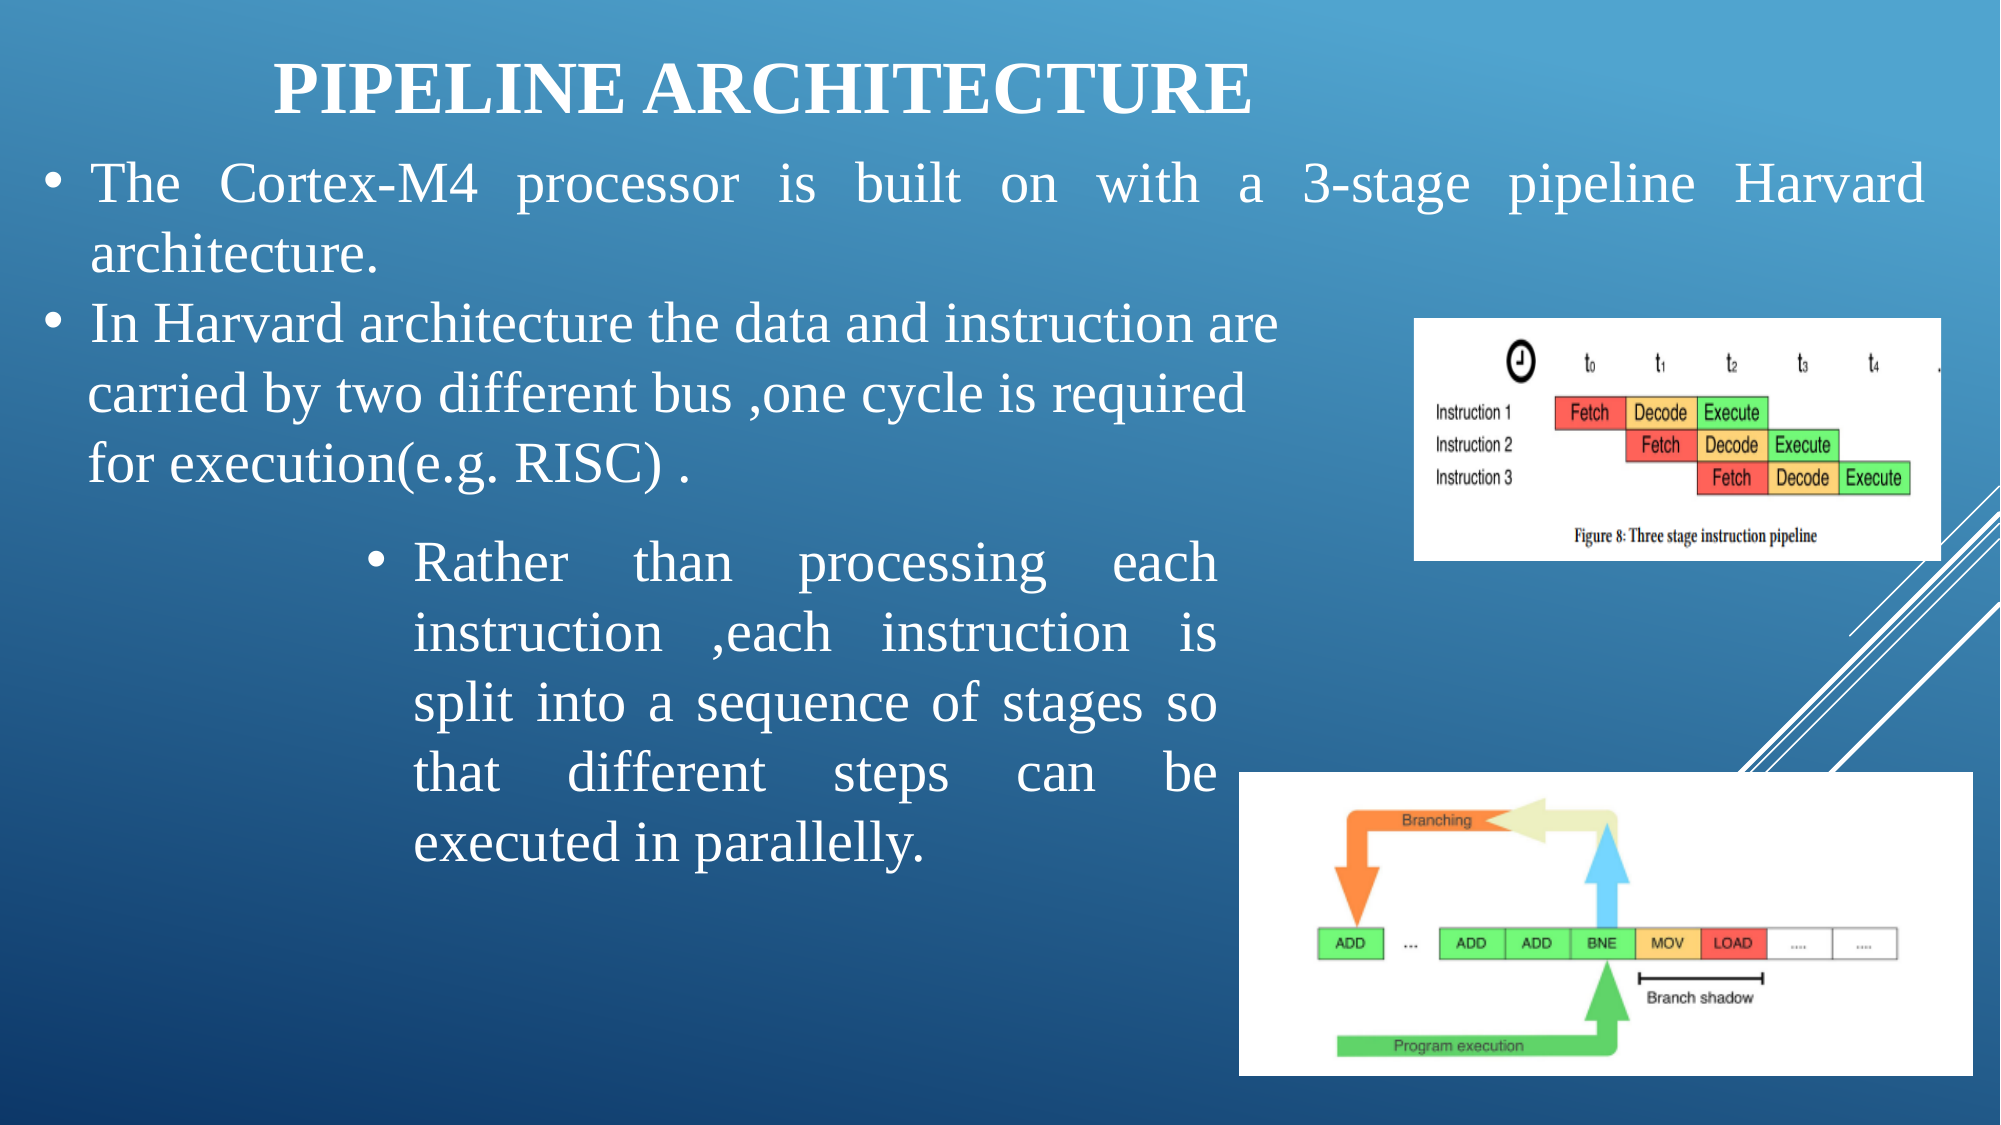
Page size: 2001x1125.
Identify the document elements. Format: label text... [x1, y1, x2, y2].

text_box The Cortex-M4 processor is built on with a 3-stage pipeline Harvard architecture. In Harvard architecture the data and instruction are carried by two different bus ,one cycle is required for execution(e.g. RISC) . [28, 136, 1942, 502]
picture [1413, 318, 1942, 561]
text_box PIPELINE ARCHITECTURE [258, 30, 1973, 136]
text_box Rather than processing each instruction ,each instruction is split into a sequence of stages so that different steps can be executed in parallelly. [351, 515, 1234, 881]
picture [1238, 772, 1973, 1077]
